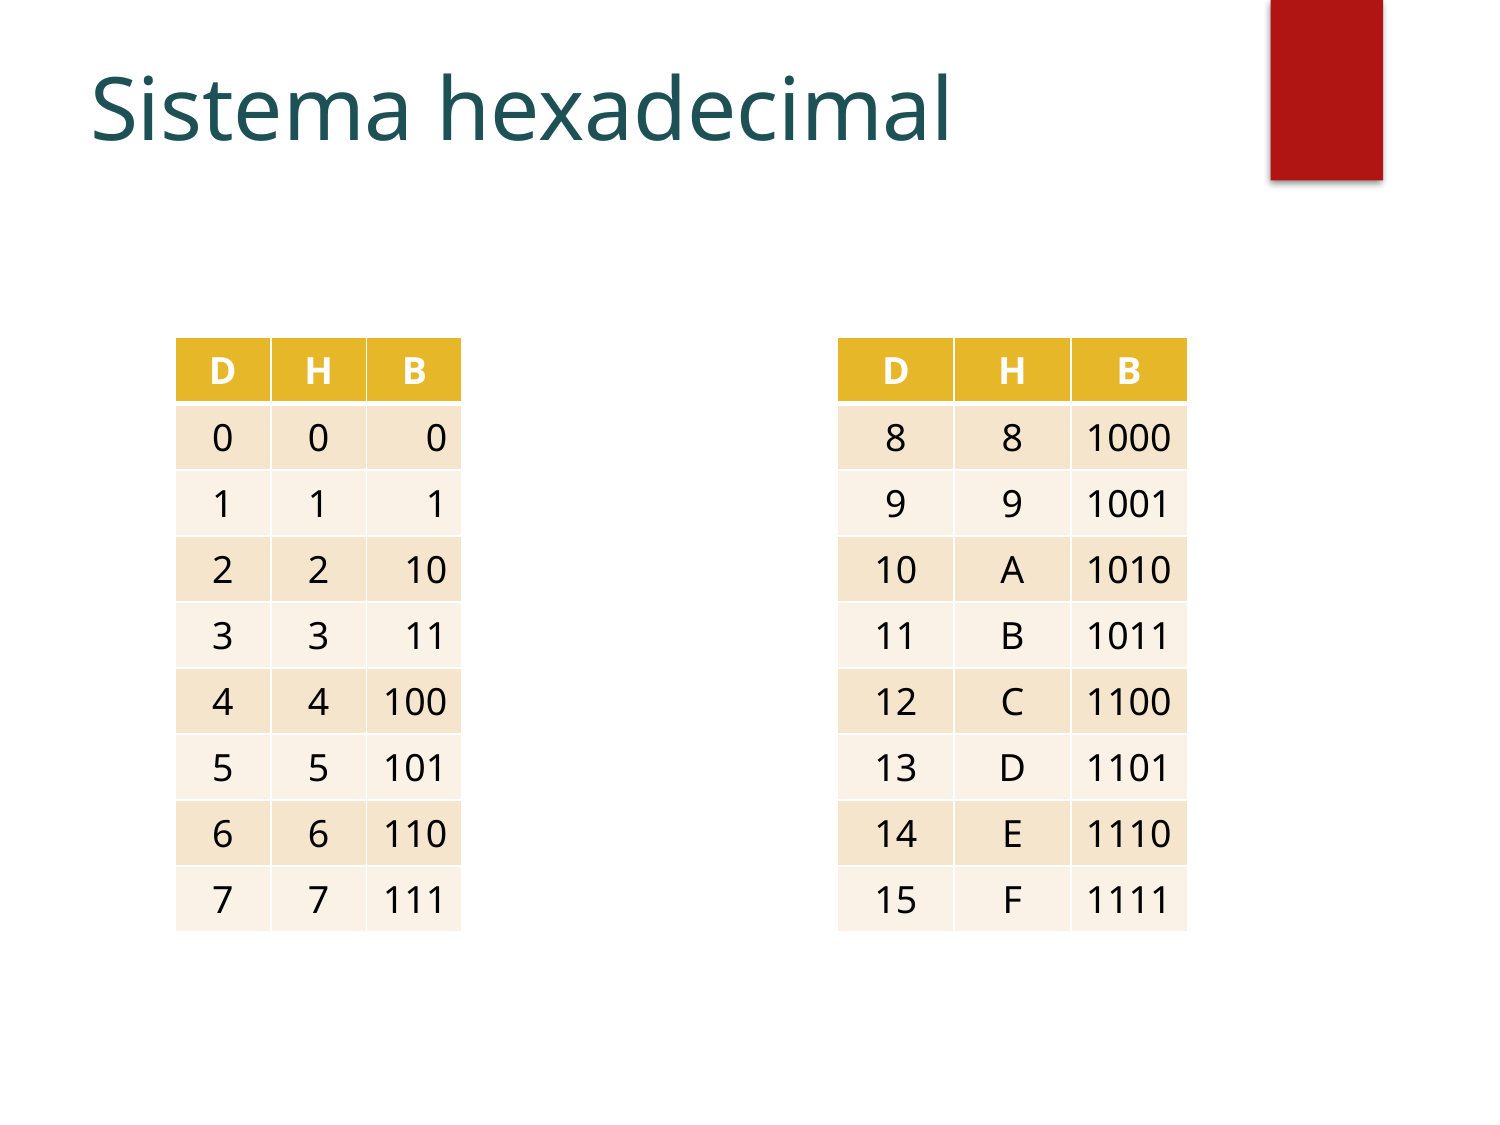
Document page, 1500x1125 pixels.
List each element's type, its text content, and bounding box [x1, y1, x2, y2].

table_cell 1000 [1072, 406, 1187, 469]
table_cell 2 [272, 537, 366, 601]
table_cell A [955, 537, 1070, 601]
table_cell 11 [838, 603, 953, 667]
table_cell 6 [272, 801, 366, 865]
table_cell 14 [838, 801, 953, 865]
table_cell 10 [838, 537, 953, 601]
table_cell C [955, 669, 1070, 733]
table_cell 7 [176, 867, 270, 931]
table_cell 1001 [1072, 471, 1187, 535]
table_cell 3 [176, 603, 270, 667]
table_cell 9 [838, 471, 953, 535]
table_cell F [955, 867, 1070, 931]
table_cell 100 [367, 669, 461, 733]
table_cell 0 [176, 406, 270, 469]
table_cell 1111 [1072, 867, 1187, 931]
table_cell 0 [272, 406, 366, 469]
table_cell 5 [176, 735, 270, 799]
table_header D [838, 338, 953, 401]
table_cell 1011 [1072, 603, 1187, 667]
table_cell 1110 [1072, 801, 1187, 865]
table_cell 8 [955, 406, 1070, 469]
table_cell 4 [272, 669, 366, 733]
table_cell 6 [176, 801, 270, 865]
table_cell 0 [367, 406, 461, 469]
table_cell B [955, 603, 1070, 667]
table_header H [955, 338, 1070, 401]
table_cell 4 [176, 669, 270, 733]
table_cell 15 [838, 867, 953, 931]
table_cell 1101 [1072, 735, 1187, 799]
table_cell 5 [272, 735, 366, 799]
table_header D [176, 338, 270, 401]
table_cell 8 [838, 406, 953, 469]
table_cell E [955, 801, 1070, 865]
table_cell 1 [272, 471, 366, 535]
table_cell 111 [367, 867, 461, 931]
title Sistema hexadecimal [75, 45, 1425, 233]
table_cell 2 [176, 537, 270, 601]
table_cell 11 [367, 603, 461, 667]
table_header B [1072, 338, 1187, 401]
table_cell 7 [272, 867, 366, 931]
table_header H [272, 338, 366, 401]
table_cell 1 [367, 471, 461, 535]
table_cell 10 [367, 537, 461, 601]
table_cell 110 [367, 801, 461, 865]
table_cell 1010 [1072, 537, 1187, 601]
table_cell 1 [176, 471, 270, 535]
table_cell D [955, 735, 1070, 799]
table_cell 101 [367, 735, 461, 799]
table_cell 9 [955, 471, 1070, 535]
table_cell 13 [838, 735, 953, 799]
table_cell 3 [272, 603, 366, 667]
table_cell 1100 [1072, 669, 1187, 733]
table_cell 12 [838, 669, 953, 733]
table_header B [367, 338, 461, 401]
